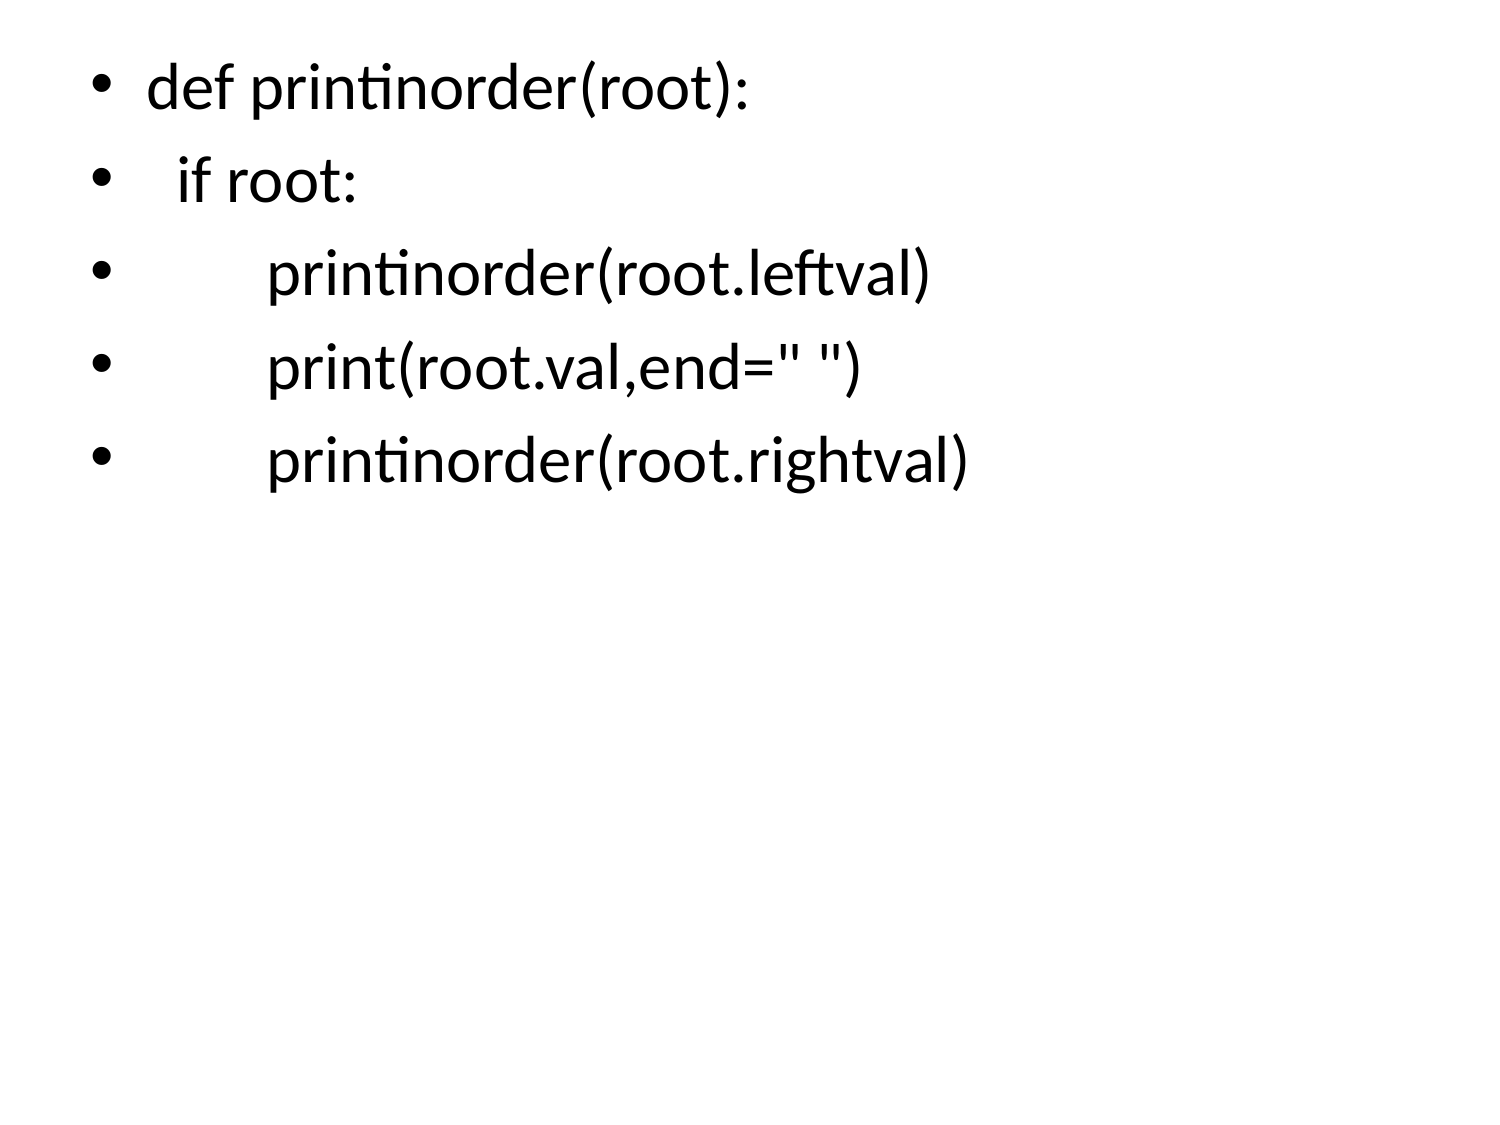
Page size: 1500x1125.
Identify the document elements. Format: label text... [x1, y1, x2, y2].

list def printinorder(root): if root: printinorder(root.leftval) print(root.val,end=" ") printinorder(root.rightval) [75, 35, 1425, 1005]
